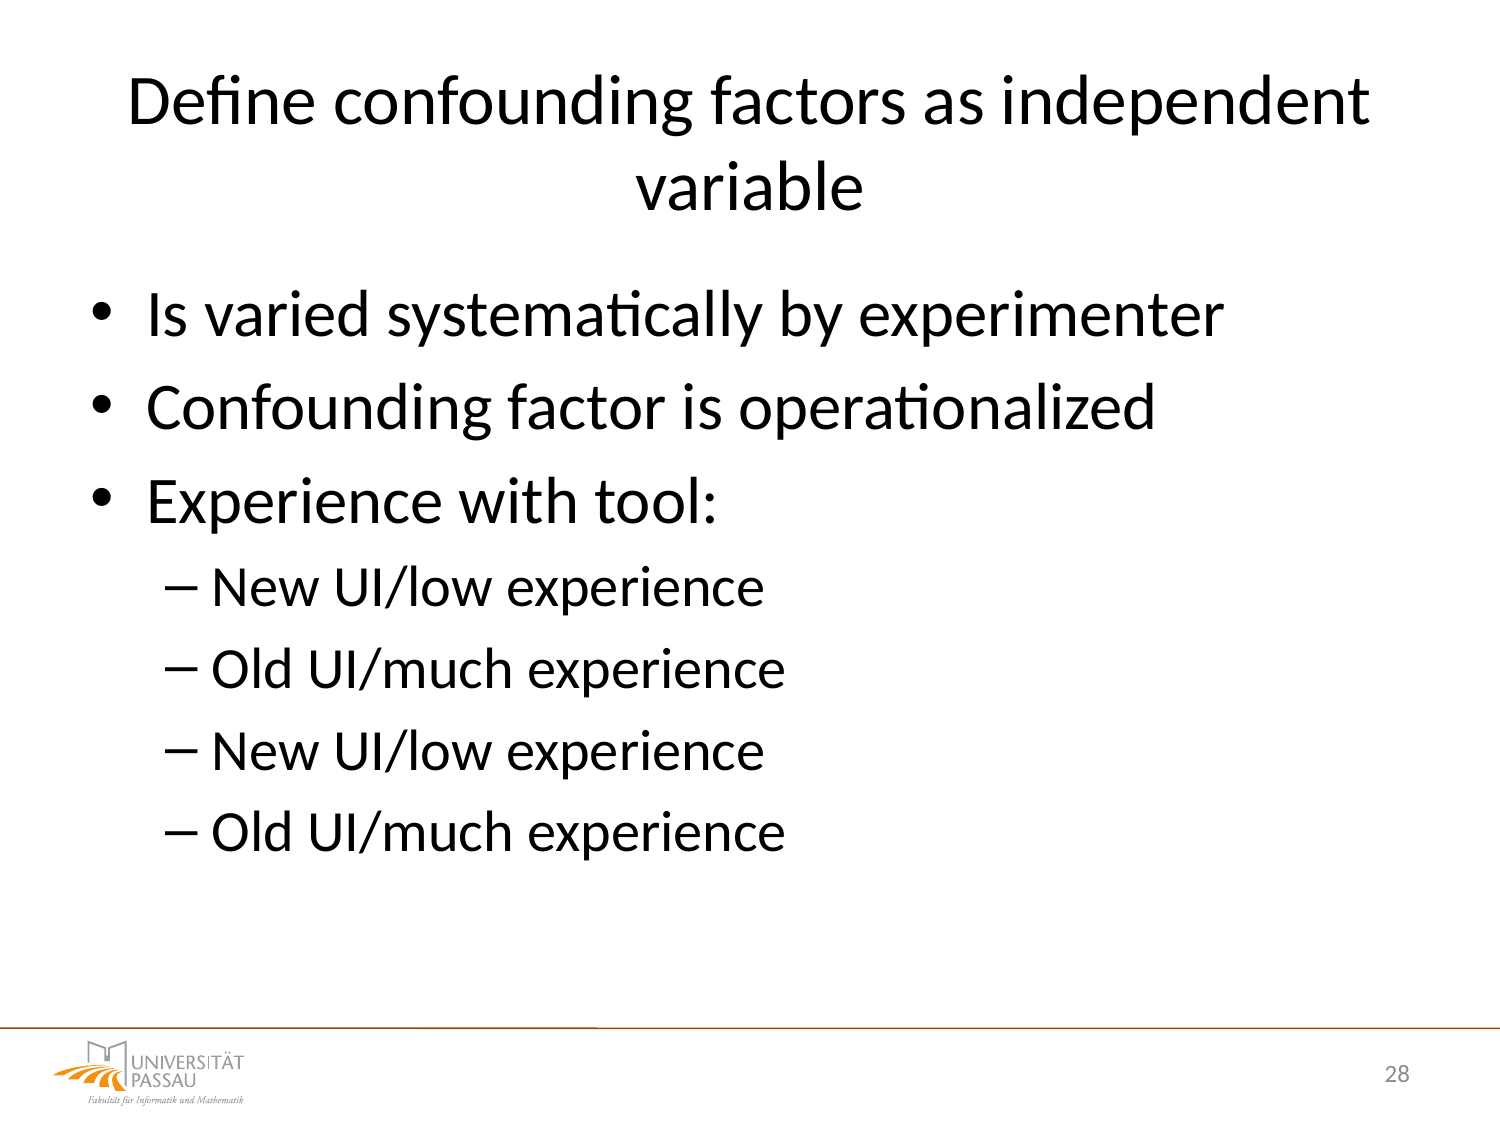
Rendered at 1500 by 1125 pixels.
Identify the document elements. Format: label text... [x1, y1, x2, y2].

slide_number 28 [1289, 1042, 1425, 1103]
title Define confounding factors as independent variable [75, 45, 1425, 233]
list Is varied systematically by experimenter Confounding factor is operationalized Experience with tool: New UI/low experience Old UI/much experience New UI/low experience Old UI/much experience [75, 262, 1425, 1005]
